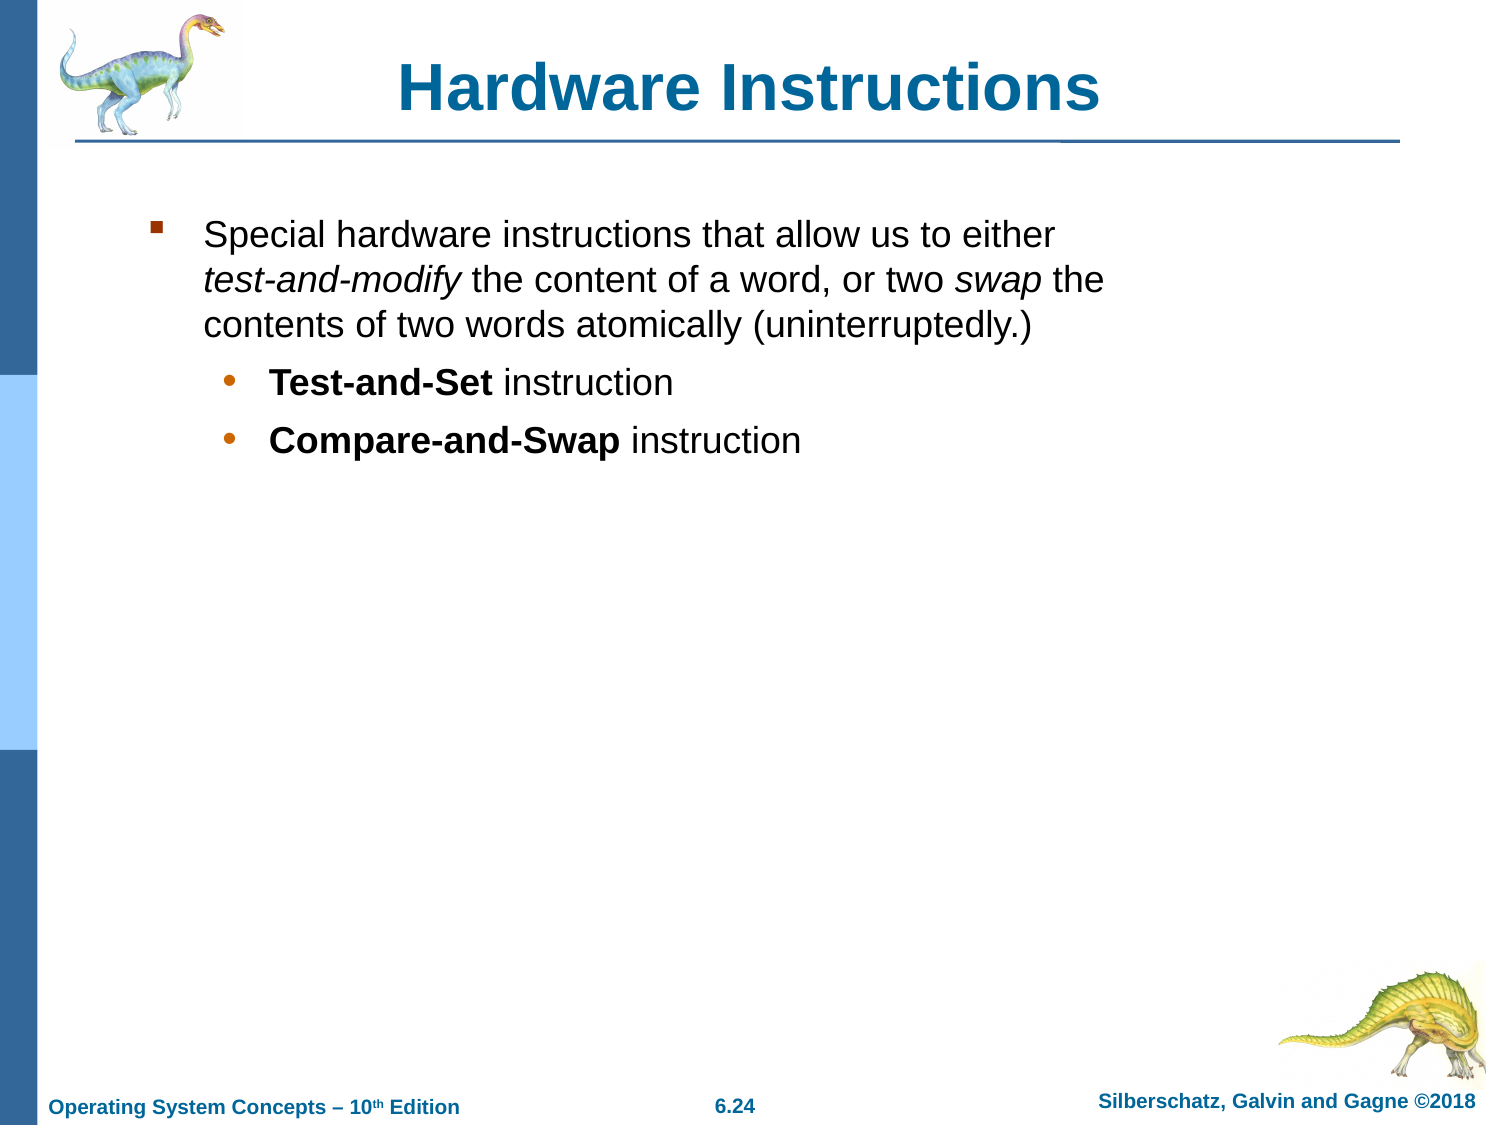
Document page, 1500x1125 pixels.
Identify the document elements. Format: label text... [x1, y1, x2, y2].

picture [46, 0, 243, 149]
picture [1275, 959, 1486, 1090]
list Special hardware instructions that allow us to either test-and-modify the content of a word, or two swap the contents of two words atomically (uninterruptedly.) Test-and-Set instruction Compare-and-Swap instruction [132, 202, 1150, 883]
title Hardware Instructions [75, 36, 1425, 132]
